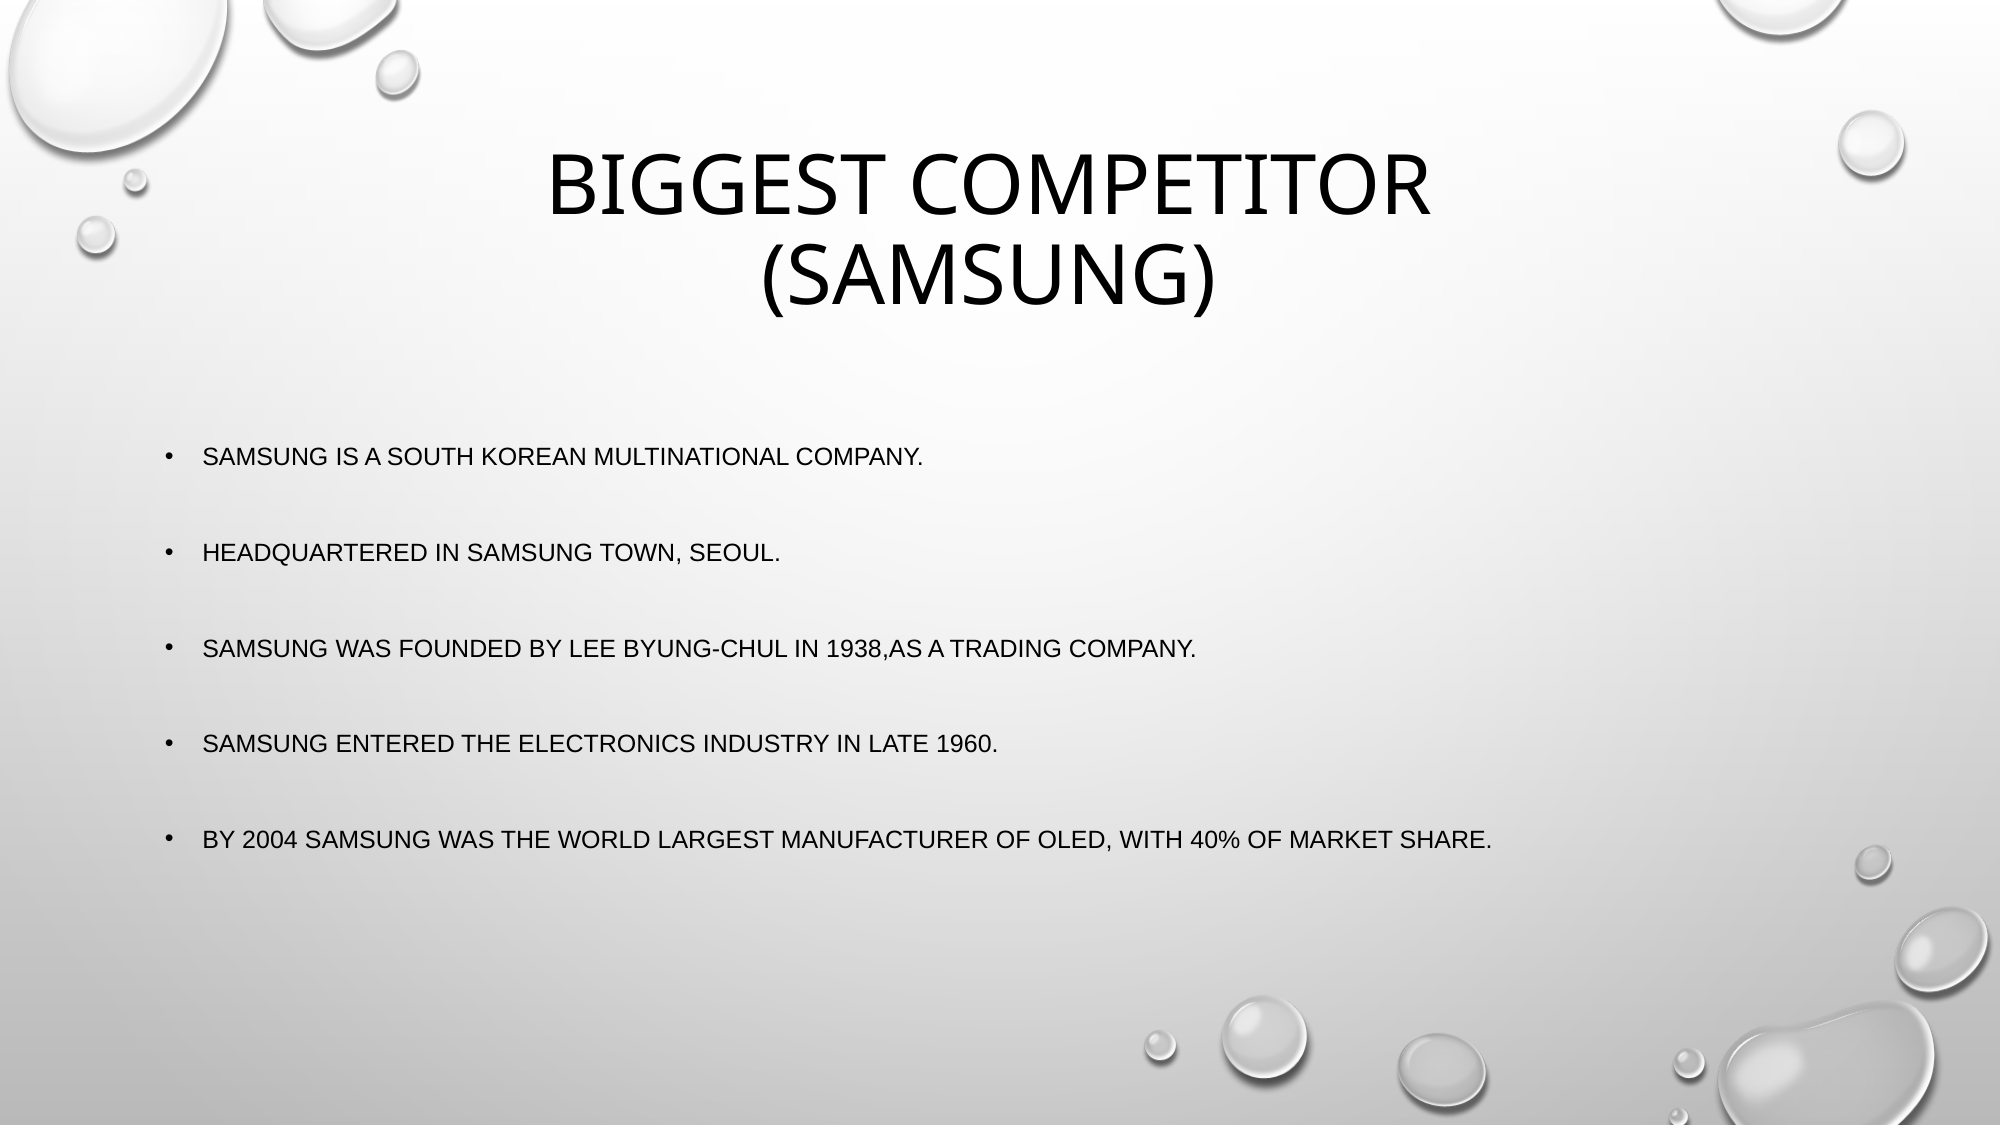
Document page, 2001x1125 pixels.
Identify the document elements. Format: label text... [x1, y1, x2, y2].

picture [0, 0, 2000, 1125]
list Samsung is a south Korean multinational company. Headquartered in Samsung town, Seoul. Samsung was founded by lee byung-chul in 1938,as a trading company. Samsung entered the electronics industry in late 1960. By 2004 Samsung was the world largest manufacturer of oled, with 40% of market share. [149, 388, 1850, 950]
title Biggest competitor (Samsung) [149, 101, 1851, 364]
